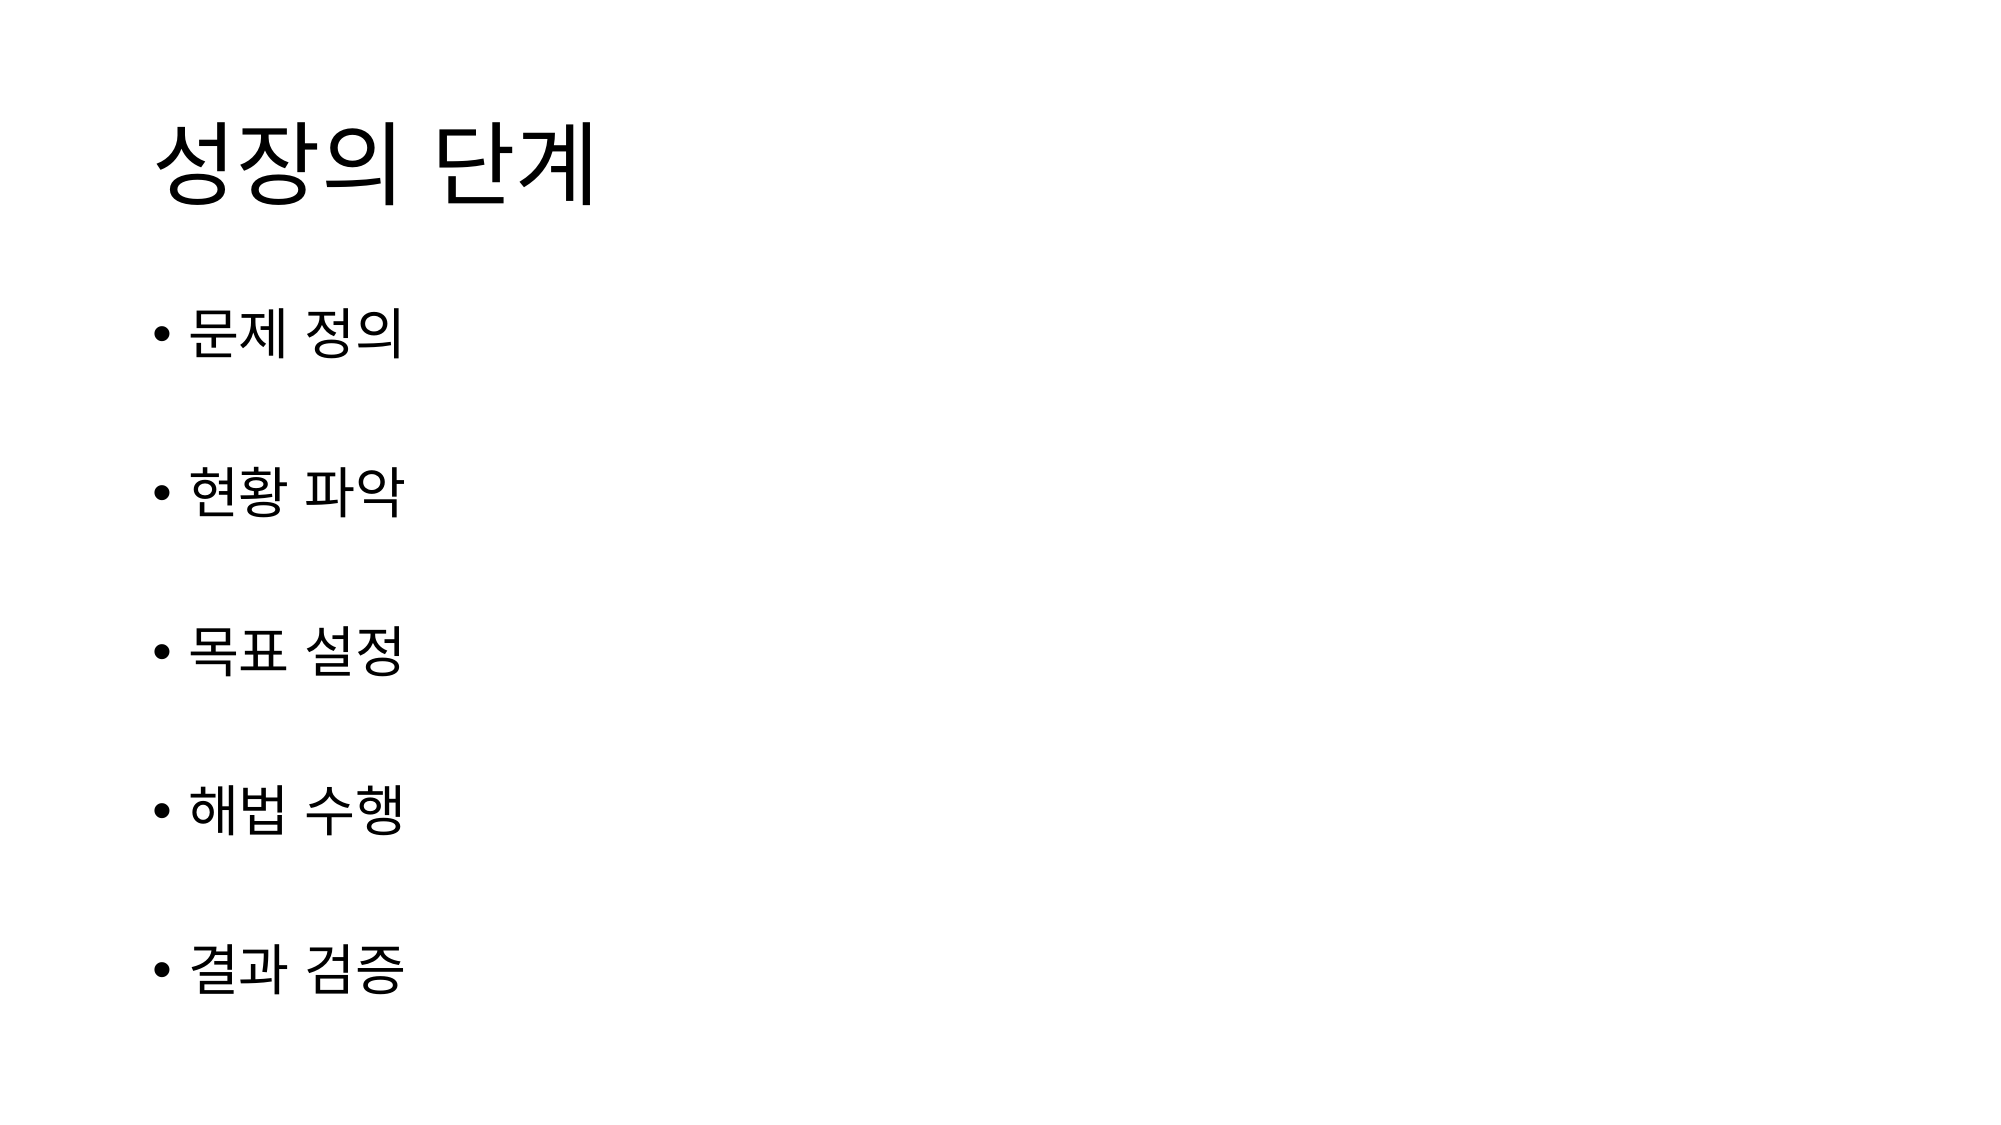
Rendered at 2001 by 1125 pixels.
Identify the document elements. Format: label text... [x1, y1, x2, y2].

list 문제 정의 현황 파악 목표 설정 해법 수행 결과 검증 [137, 299, 1863, 1014]
title 성장의 단계 [137, 59, 1863, 278]
